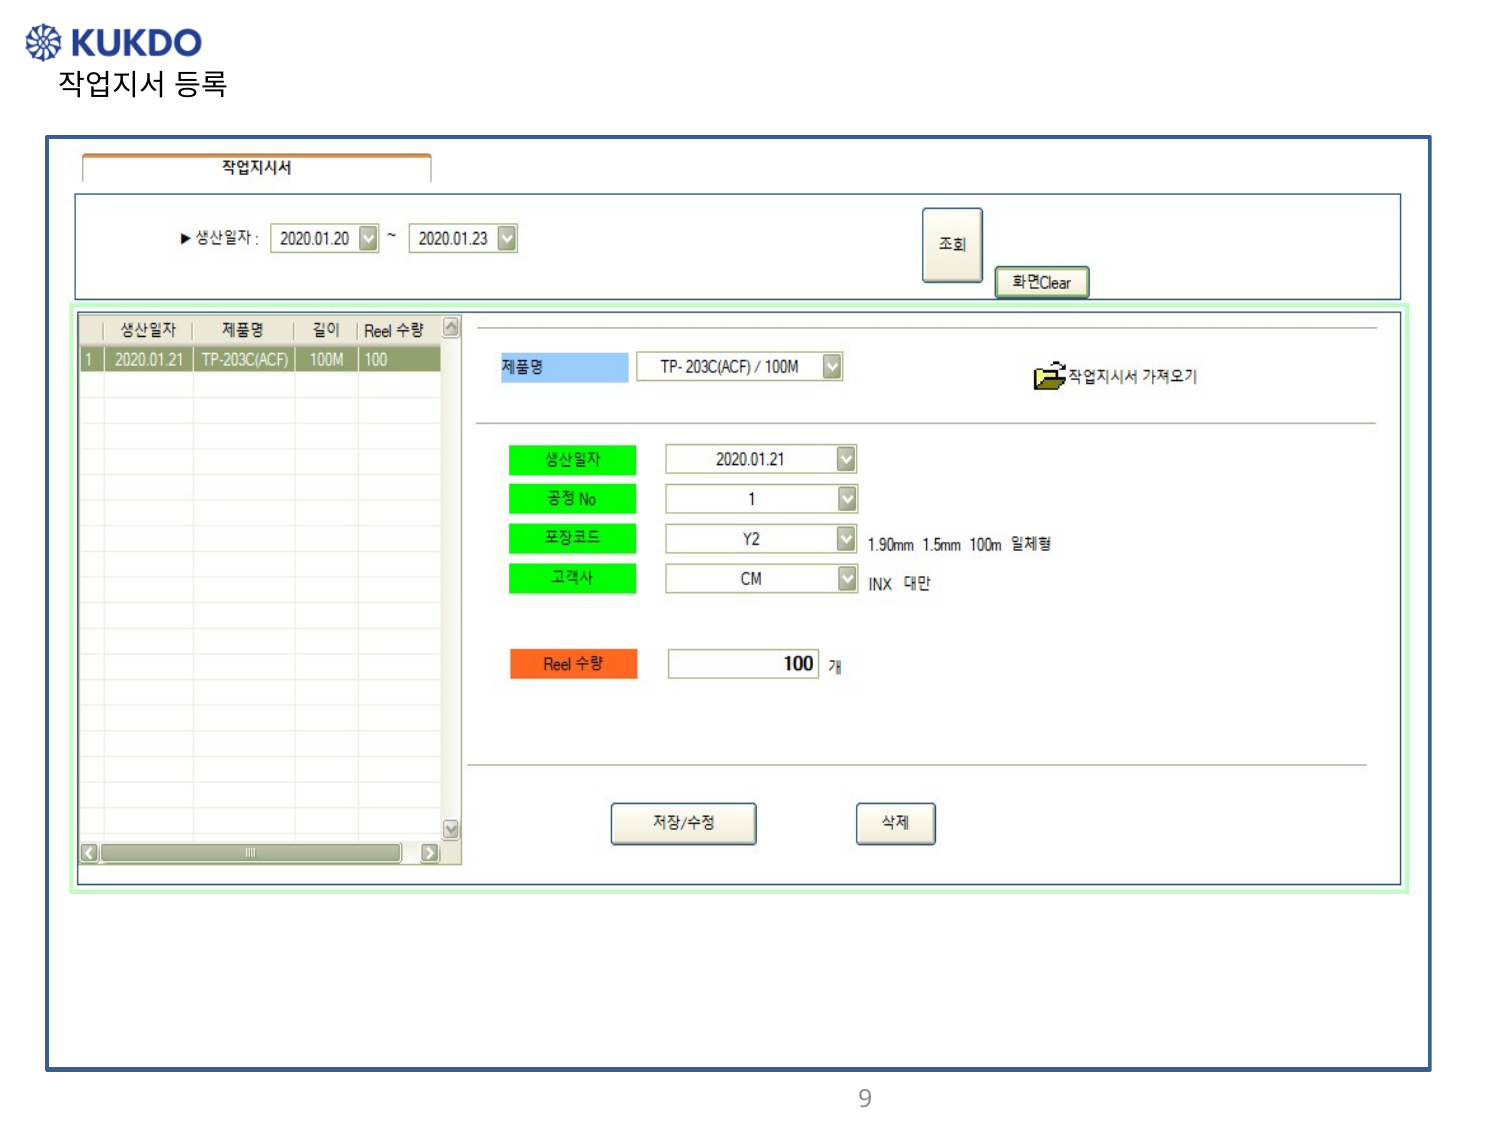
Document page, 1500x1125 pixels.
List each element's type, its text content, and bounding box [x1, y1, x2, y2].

picture [67, 148, 1410, 894]
text_box 작업지서 등록 [43, 58, 244, 109]
picture [23, 19, 204, 65]
slide_number 9 [537, 1069, 888, 1125]
